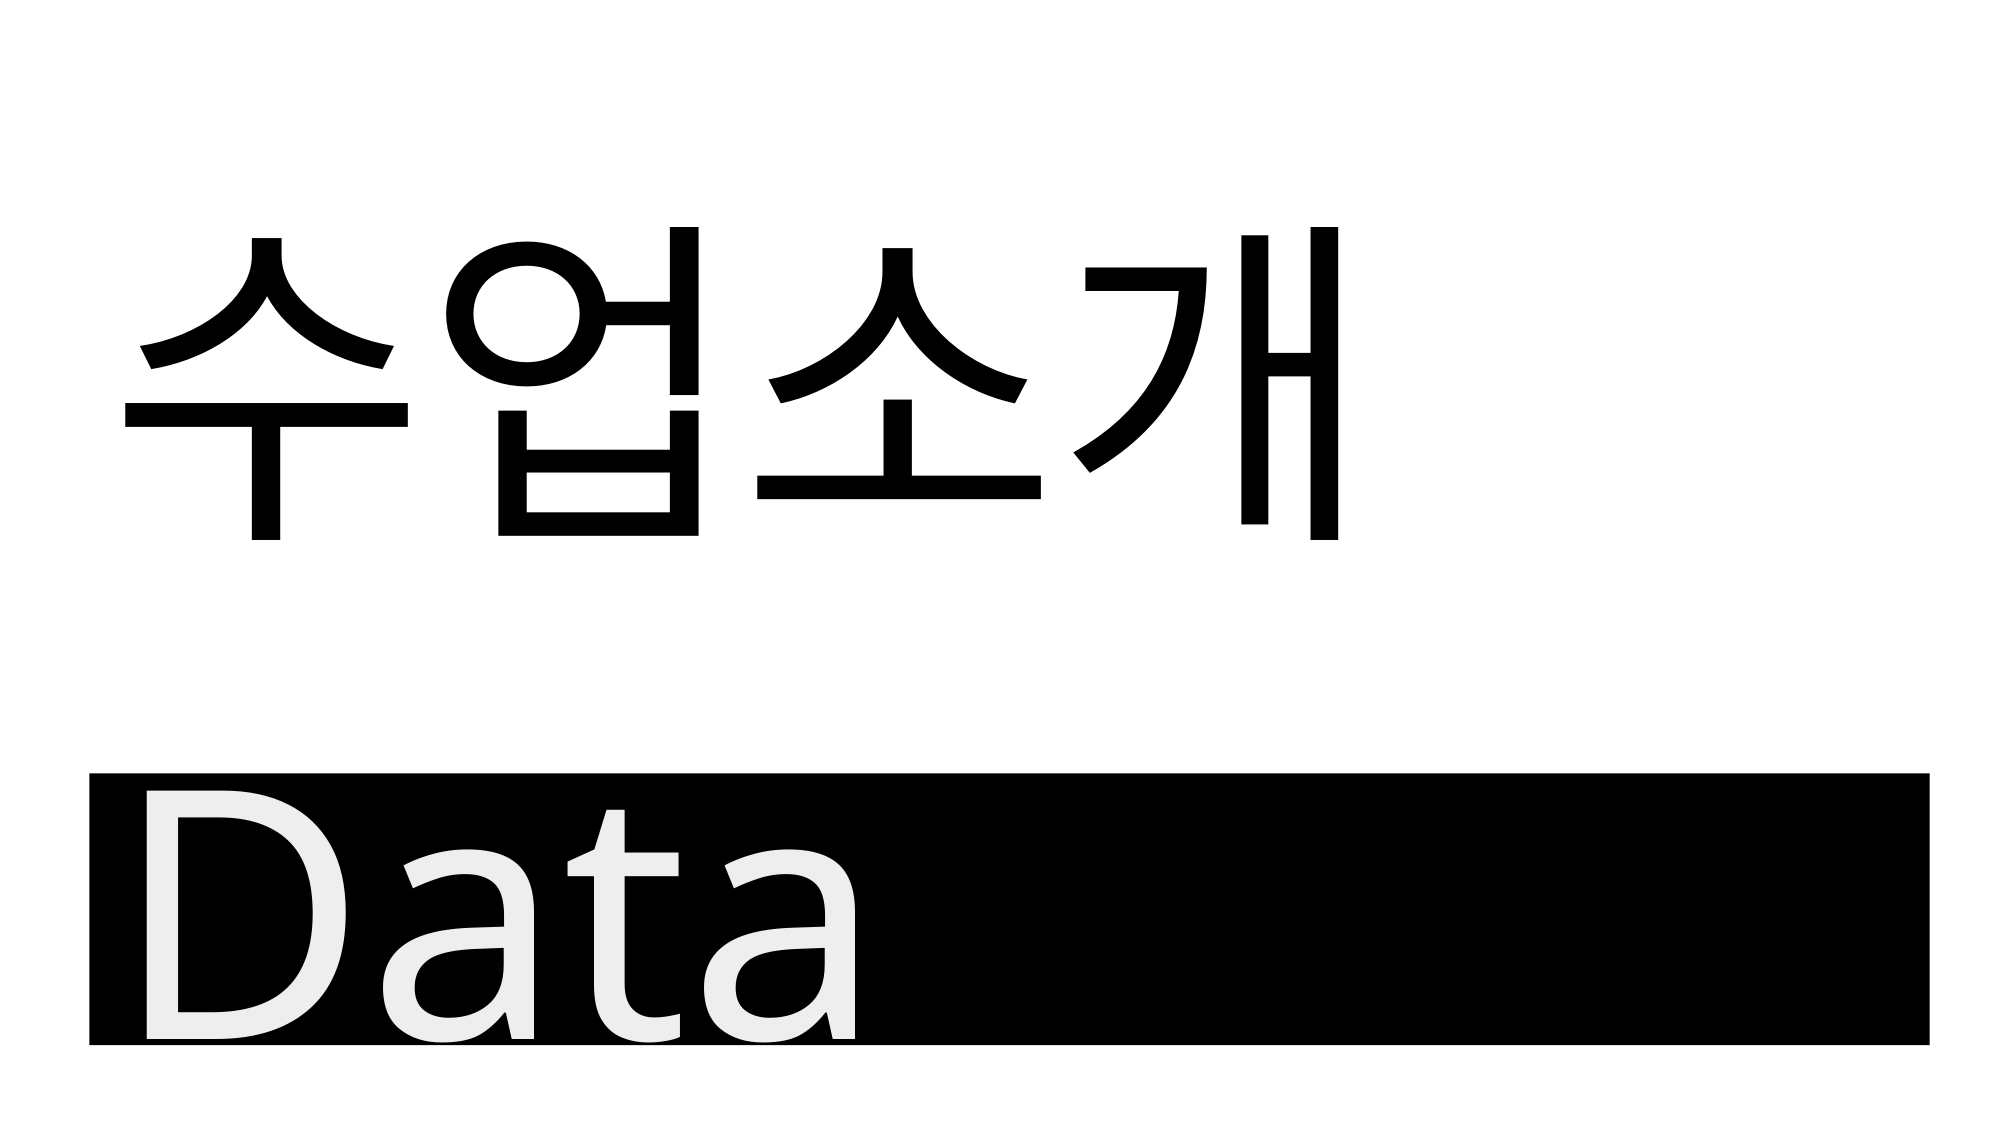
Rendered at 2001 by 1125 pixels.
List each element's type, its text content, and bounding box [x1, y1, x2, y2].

title 수업소개 [93, 138, 1934, 682]
